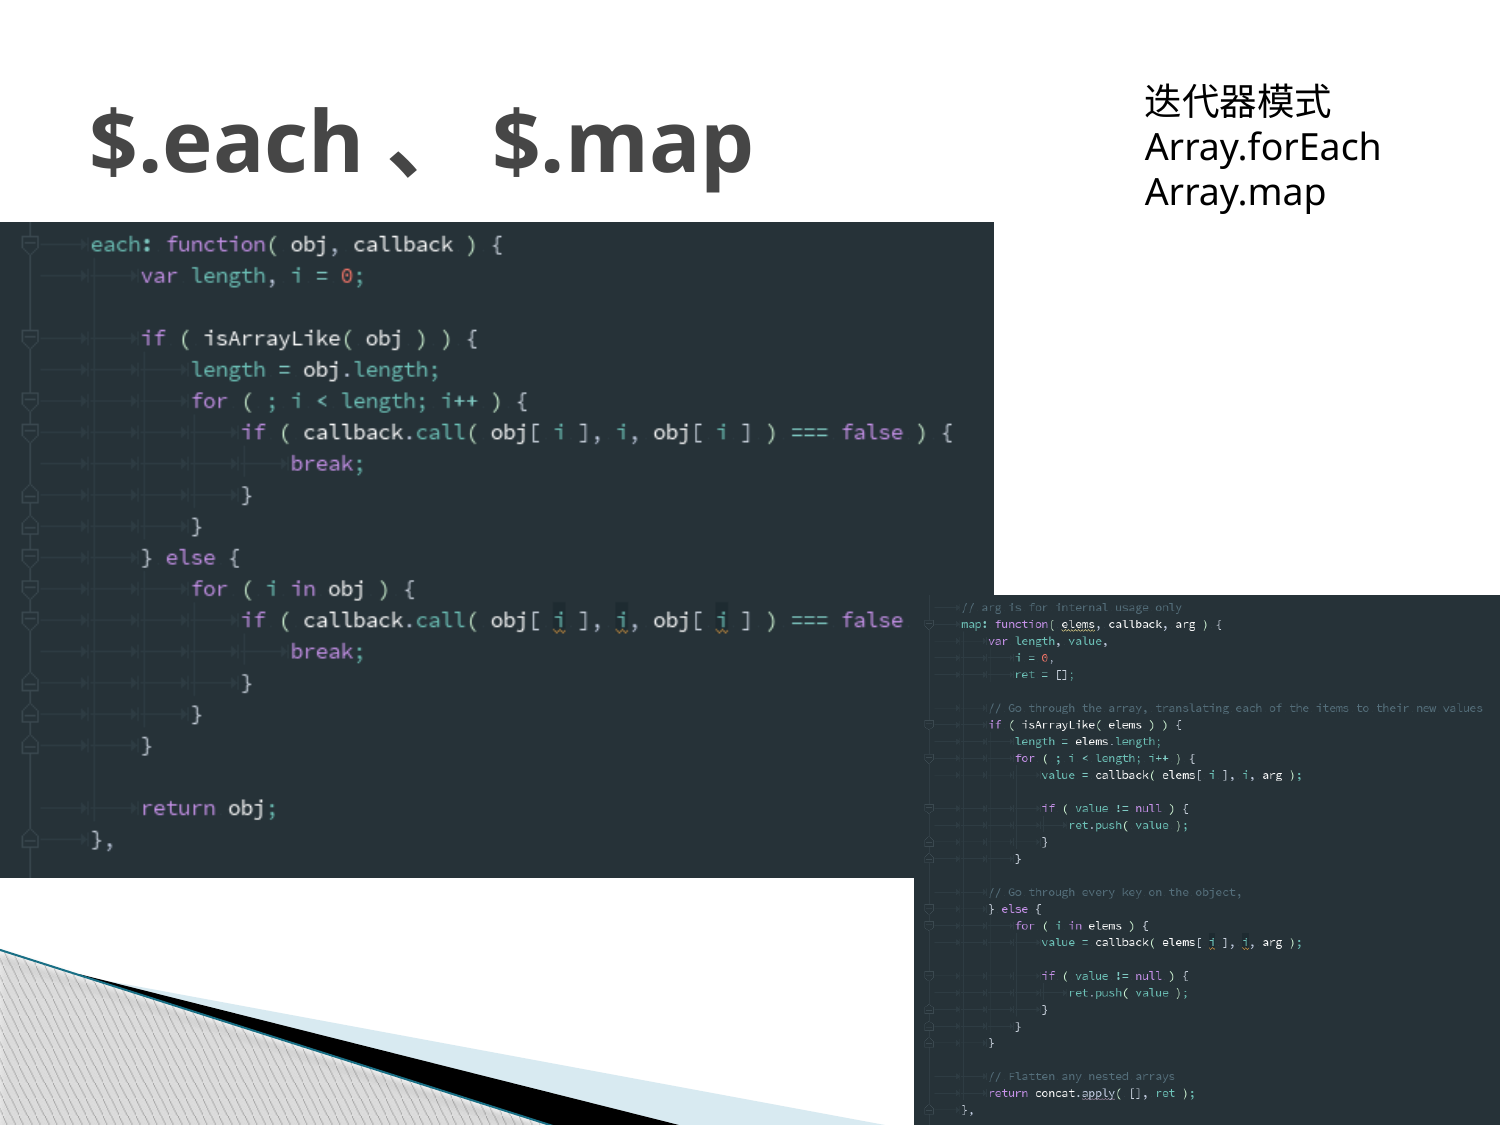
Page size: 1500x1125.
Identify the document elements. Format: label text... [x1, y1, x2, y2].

title $.each、$.map [75, 45, 1425, 233]
picture [0, 222, 1500, 1125]
text_box 迭代器模式 Array.forEach Array.map [1130, 70, 1398, 220]
